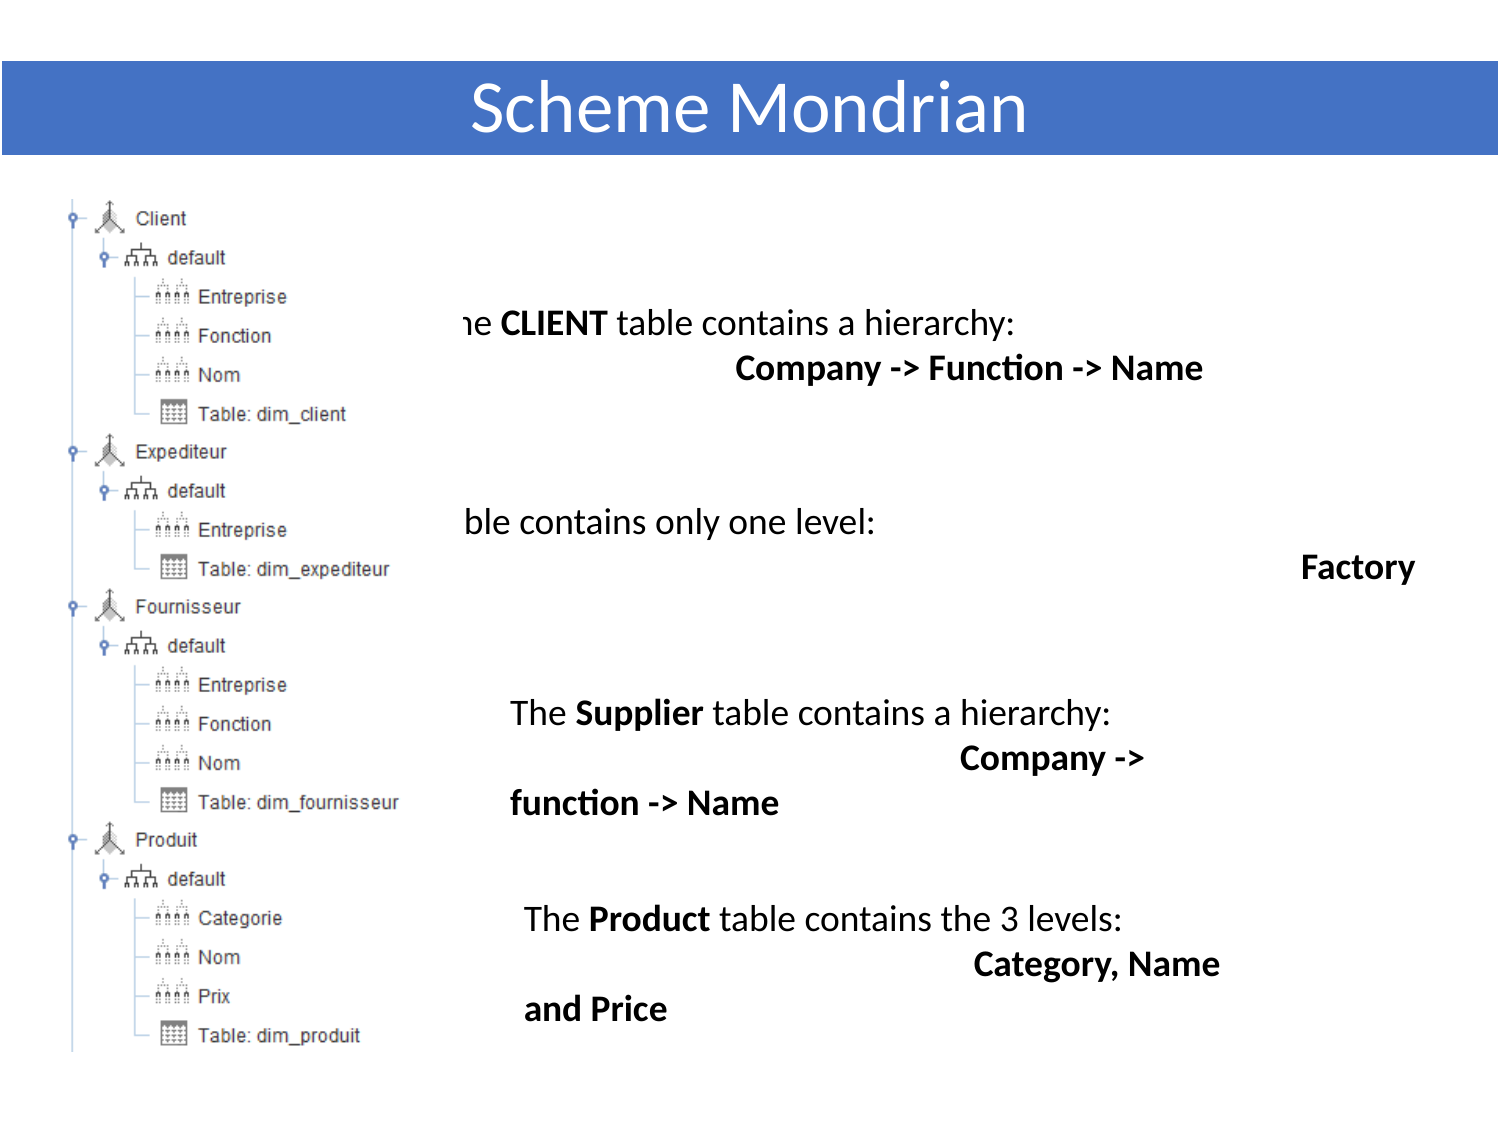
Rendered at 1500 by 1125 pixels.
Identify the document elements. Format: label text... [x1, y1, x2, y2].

text_box The Supplier table contains a hierarchy: Company -> function -> Name [495, 680, 1260, 831]
picture [31, 199, 463, 1052]
text_box The CLIENT table contains a hierarchy: Company -> Function -> Name [463, 290, 1220, 396]
text_box The Product table contains the 3 levels: Category, Name and Price [508, 886, 1274, 1036]
title Scheme Mondrian [0, 58, 1500, 158]
text_box The Sender table contains only one level: Factory [463, 489, 1431, 594]
